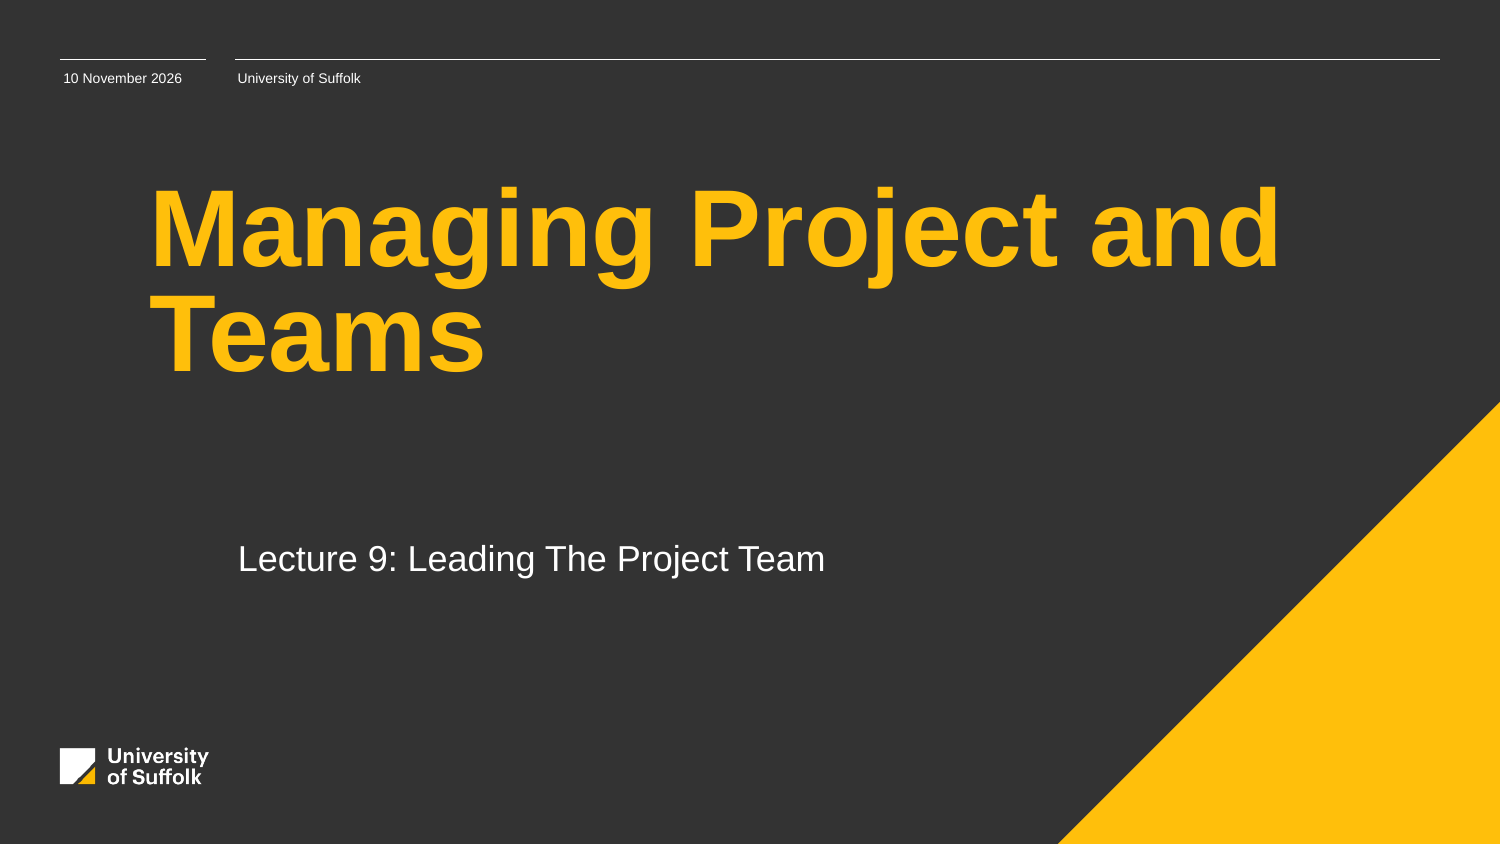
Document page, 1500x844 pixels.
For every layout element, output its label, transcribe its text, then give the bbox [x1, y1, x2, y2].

subtitle Lecture 9: Leading The Project Team [222, 419, 1338, 623]
footer University of Suffolk [222, 62, 730, 108]
picture [24, 712, 244, 820]
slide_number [48, 62, 206, 108]
title Managing Project and Teams [134, 175, 1316, 402]
